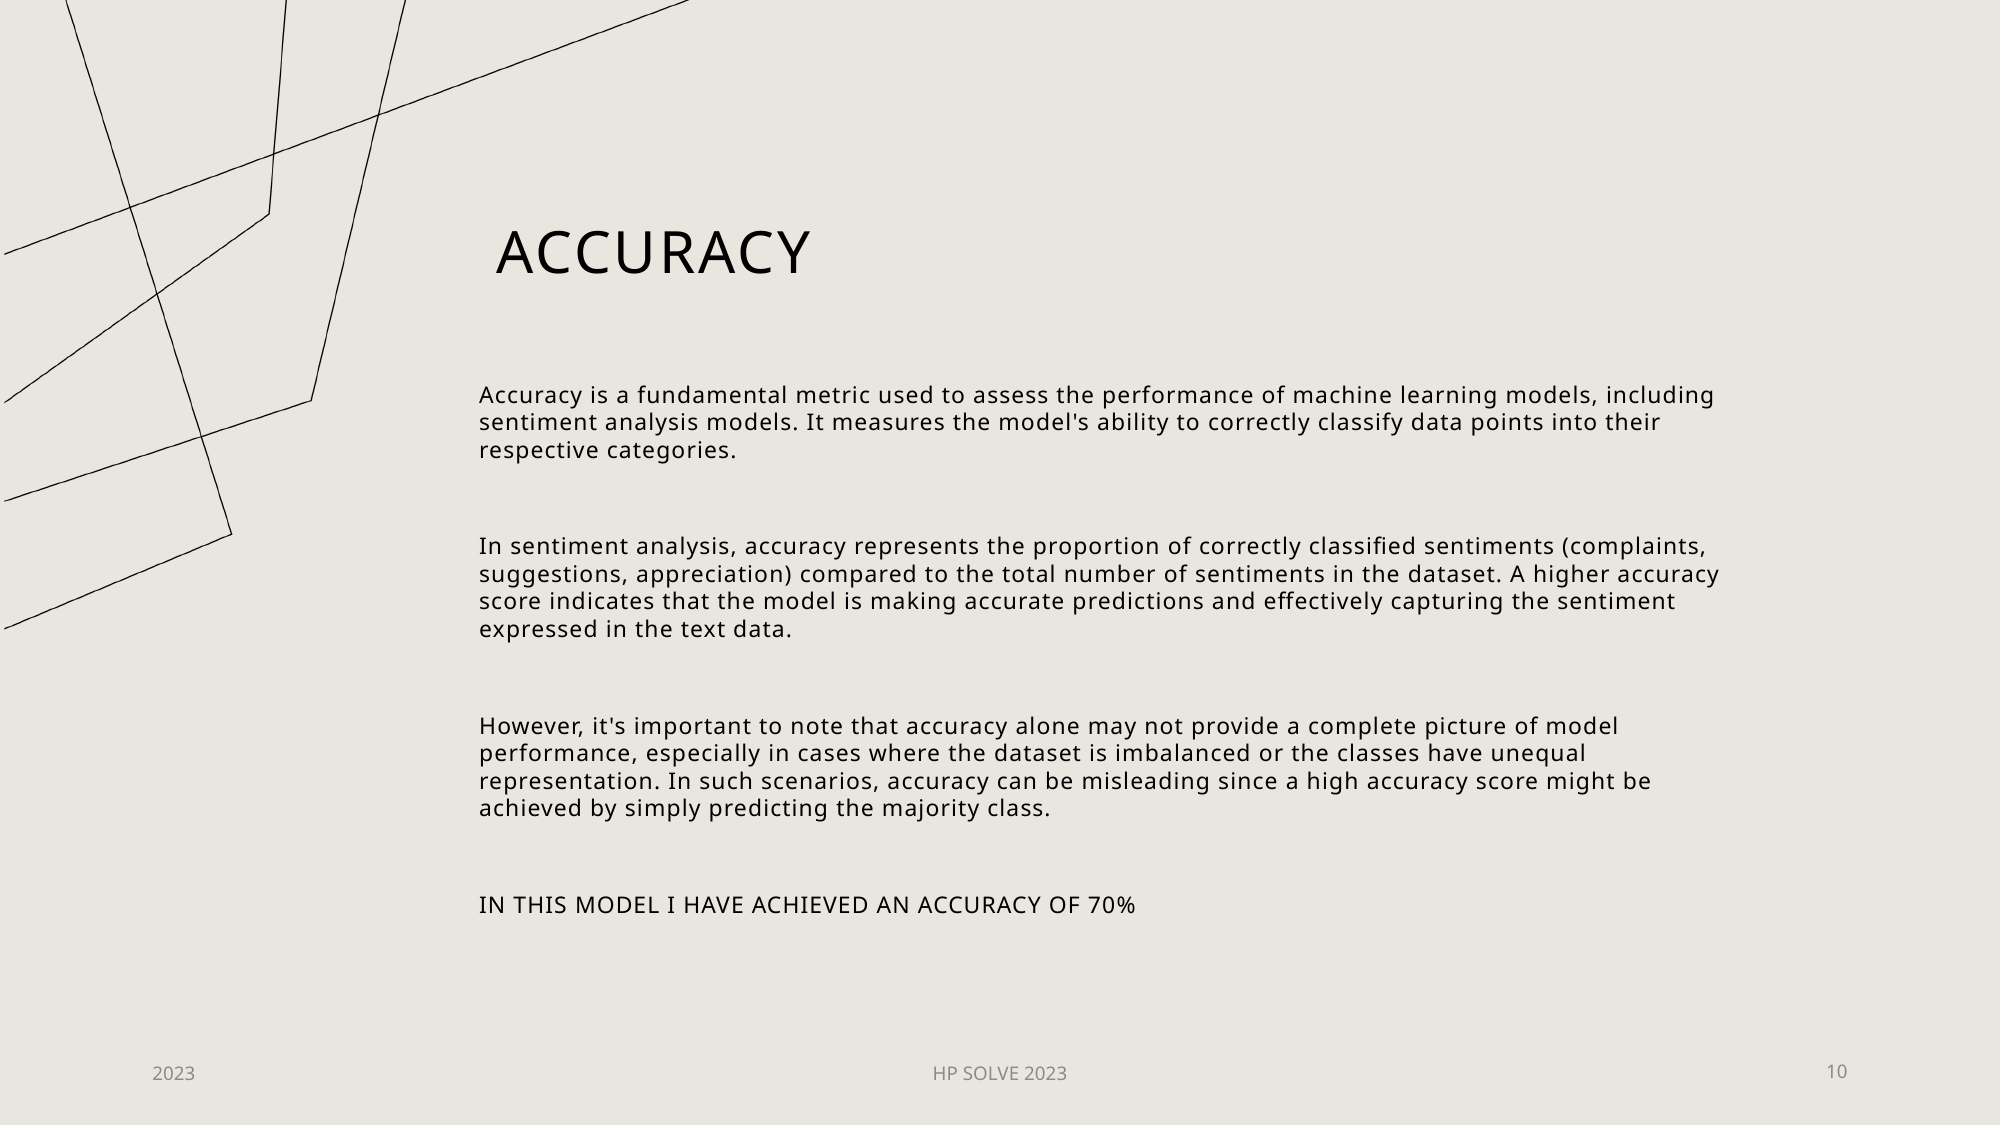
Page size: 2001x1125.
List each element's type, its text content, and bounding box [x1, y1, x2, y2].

slide_number 10 [1412, 1042, 1863, 1103]
footer HP SOLVE 2023 [662, 1042, 1338, 1103]
list Accuracy is a fundamental metric used to assess the performance of machine learning models, including sentiment analysis models. It measures the model's ability to correctly classify data points into their respective categories. In sentiment analysis, accuracy represents the proportion of correctly classified sentiments (complaints, suggestions, appreciation) compared to the total number of sentiments in the dataset. A higher accuracy score indicates that the model is making accurate predictions and effectively capturing the sentiment expressed in the text data. However, it's important to note that accuracy alone may not provide a complete picture of model performance, especially in cases where the dataset is imbalanced or the classes have unequal representation. In such scenarios, accuracy can be misleading since a high accuracy score might be achieved by simply predicting the majority class. IN THIS MODEL I HAVE ACHIEVED AN ACCURACY OF 70% [464, 372, 1754, 1009]
slide_number 2023 [137, 1042, 588, 1103]
picture [4, 0, 721, 642]
title Accuracy [481, 146, 1863, 364]
